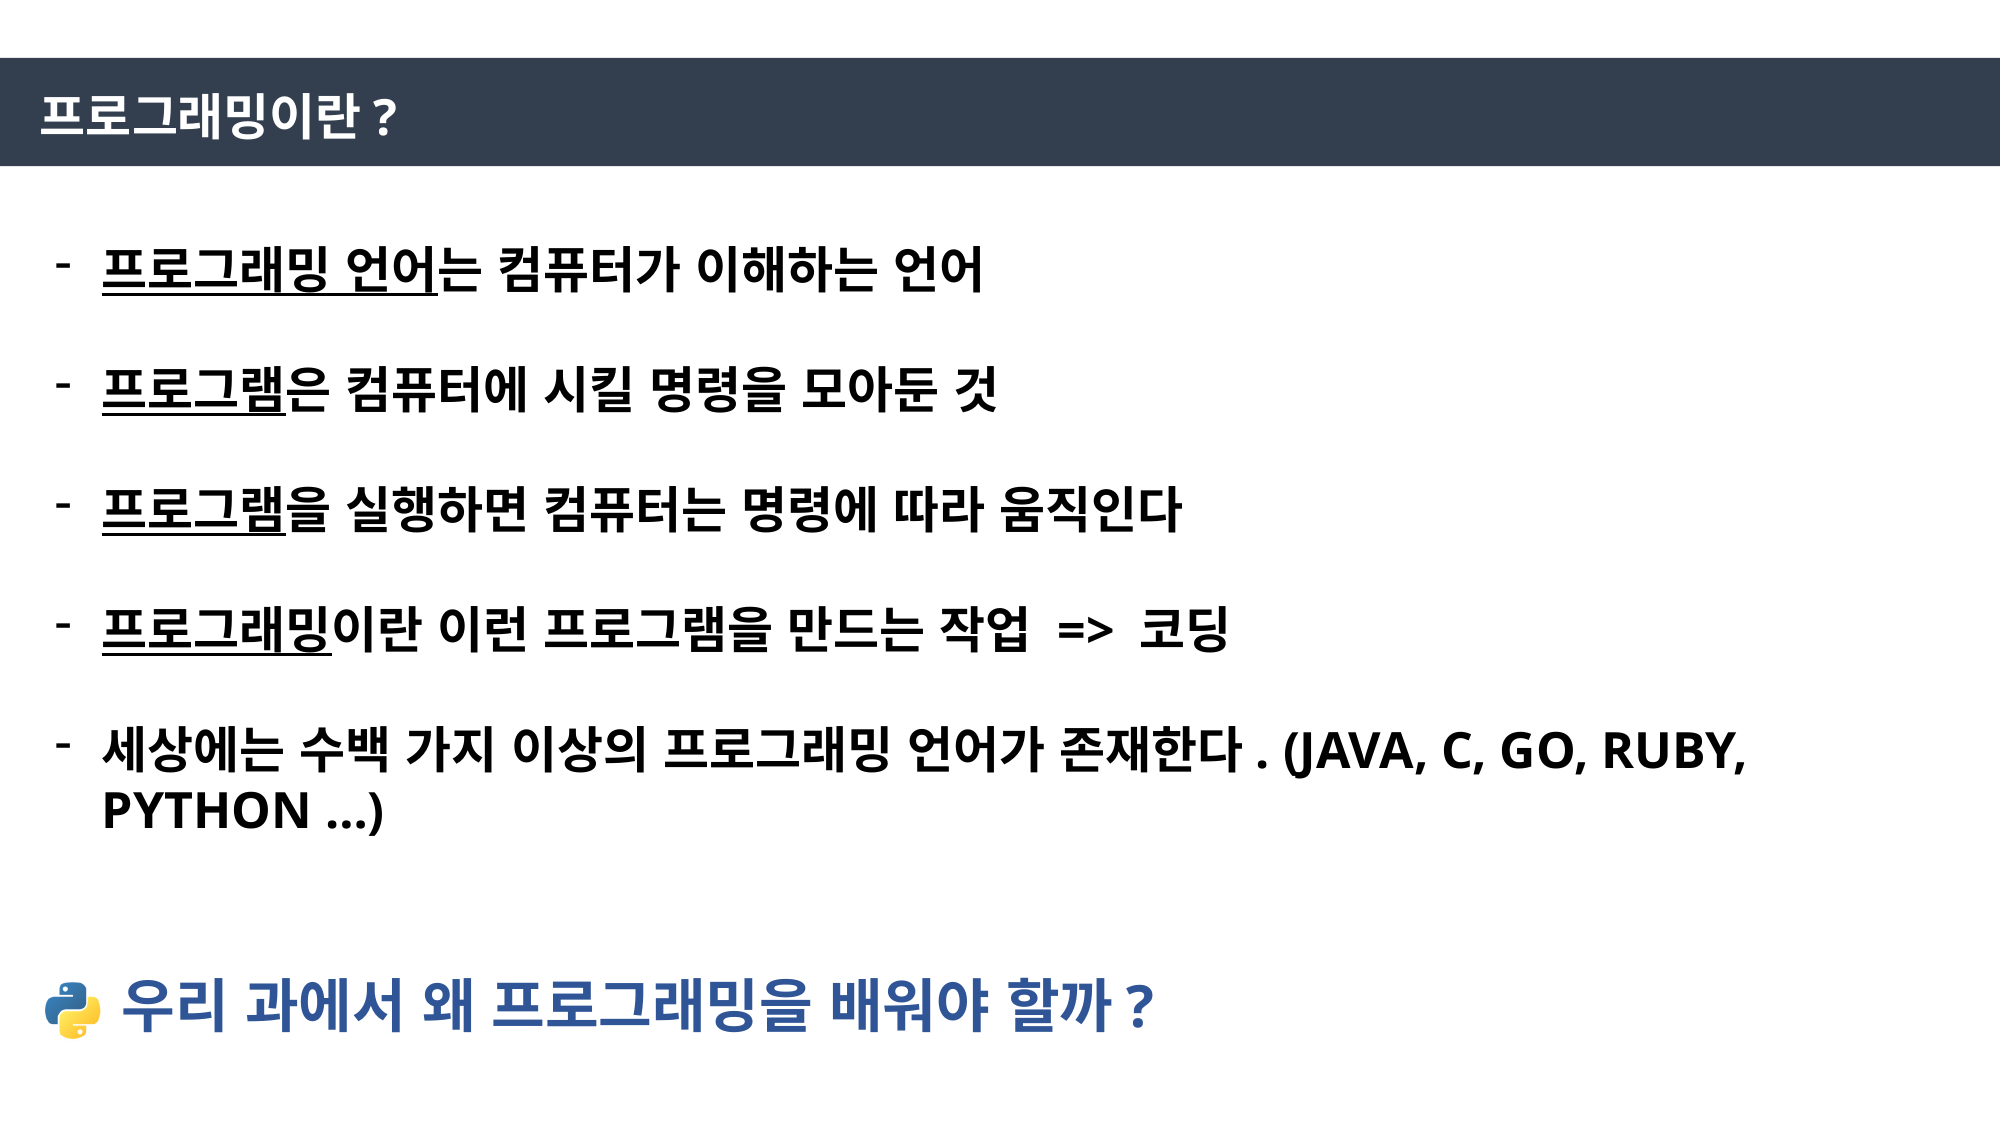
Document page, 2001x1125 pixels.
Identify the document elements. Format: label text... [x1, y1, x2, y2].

text_box 프로그래밍 언어는 컴퓨터가 이해하는 언어 프로그램은 컴퓨터에 시킬 명령을 모아둔 것 프로그램을 실행하면 컴퓨터는 명령에 따라 움직인다 프로그래밍이란 이런 프로그램을 만드는 작업 => 코딩 세상에는 수백 가지 이상의 프로그래밍 언어가 존재한다. (JAVA, C, GO, RUBY, PYTHON …) # 우리 과에서 왜 프로그래밍을 배워야 할까? [40, 231, 1960, 1047]
text_box 프로그래밍이란? [25, 78, 1538, 273]
text_box [0, 57, 2000, 167]
picture [40, 977, 103, 1041]
